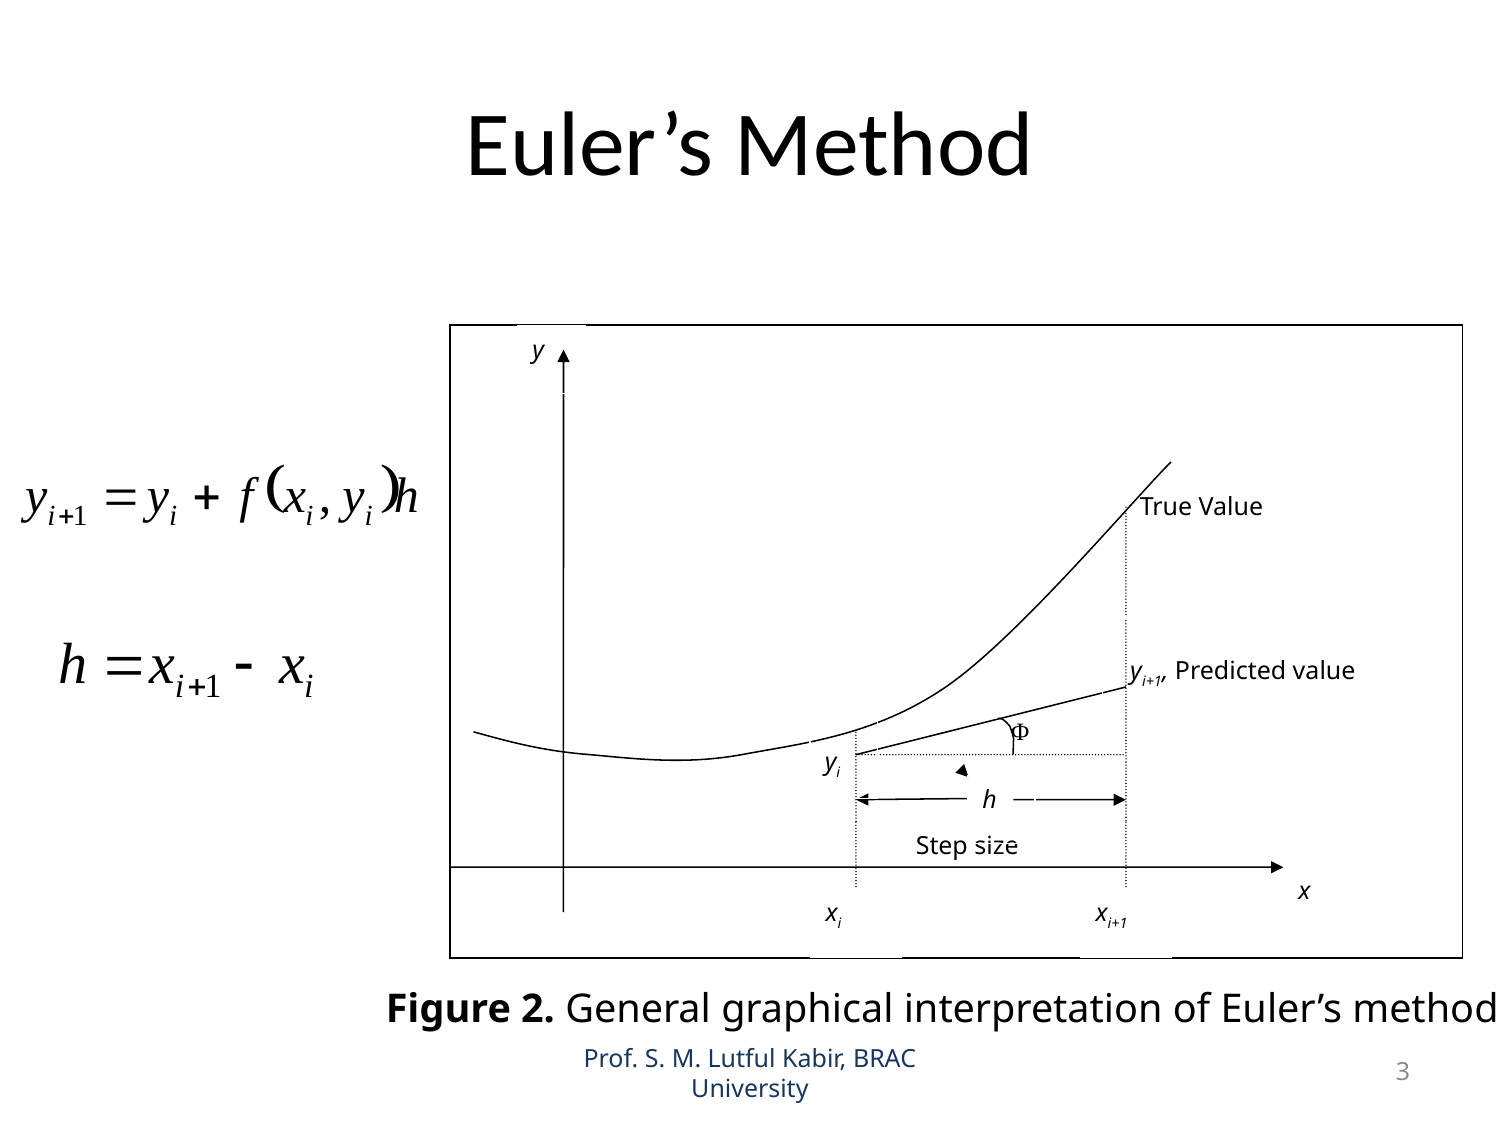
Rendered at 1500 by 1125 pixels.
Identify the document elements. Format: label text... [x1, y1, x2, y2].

slide_number 3 [1074, 1042, 1425, 1103]
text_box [449, 324, 1463, 959]
title Euler’s Method [75, 45, 1425, 233]
text_box Figure 2. General graphical interpretation of Euler’s method [371, 975, 1500, 1038]
footer Prof. S. M. Lutful Kabir, BRAC University [512, 1042, 988, 1103]
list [49, 624, 327, 713]
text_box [12, 462, 430, 538]
